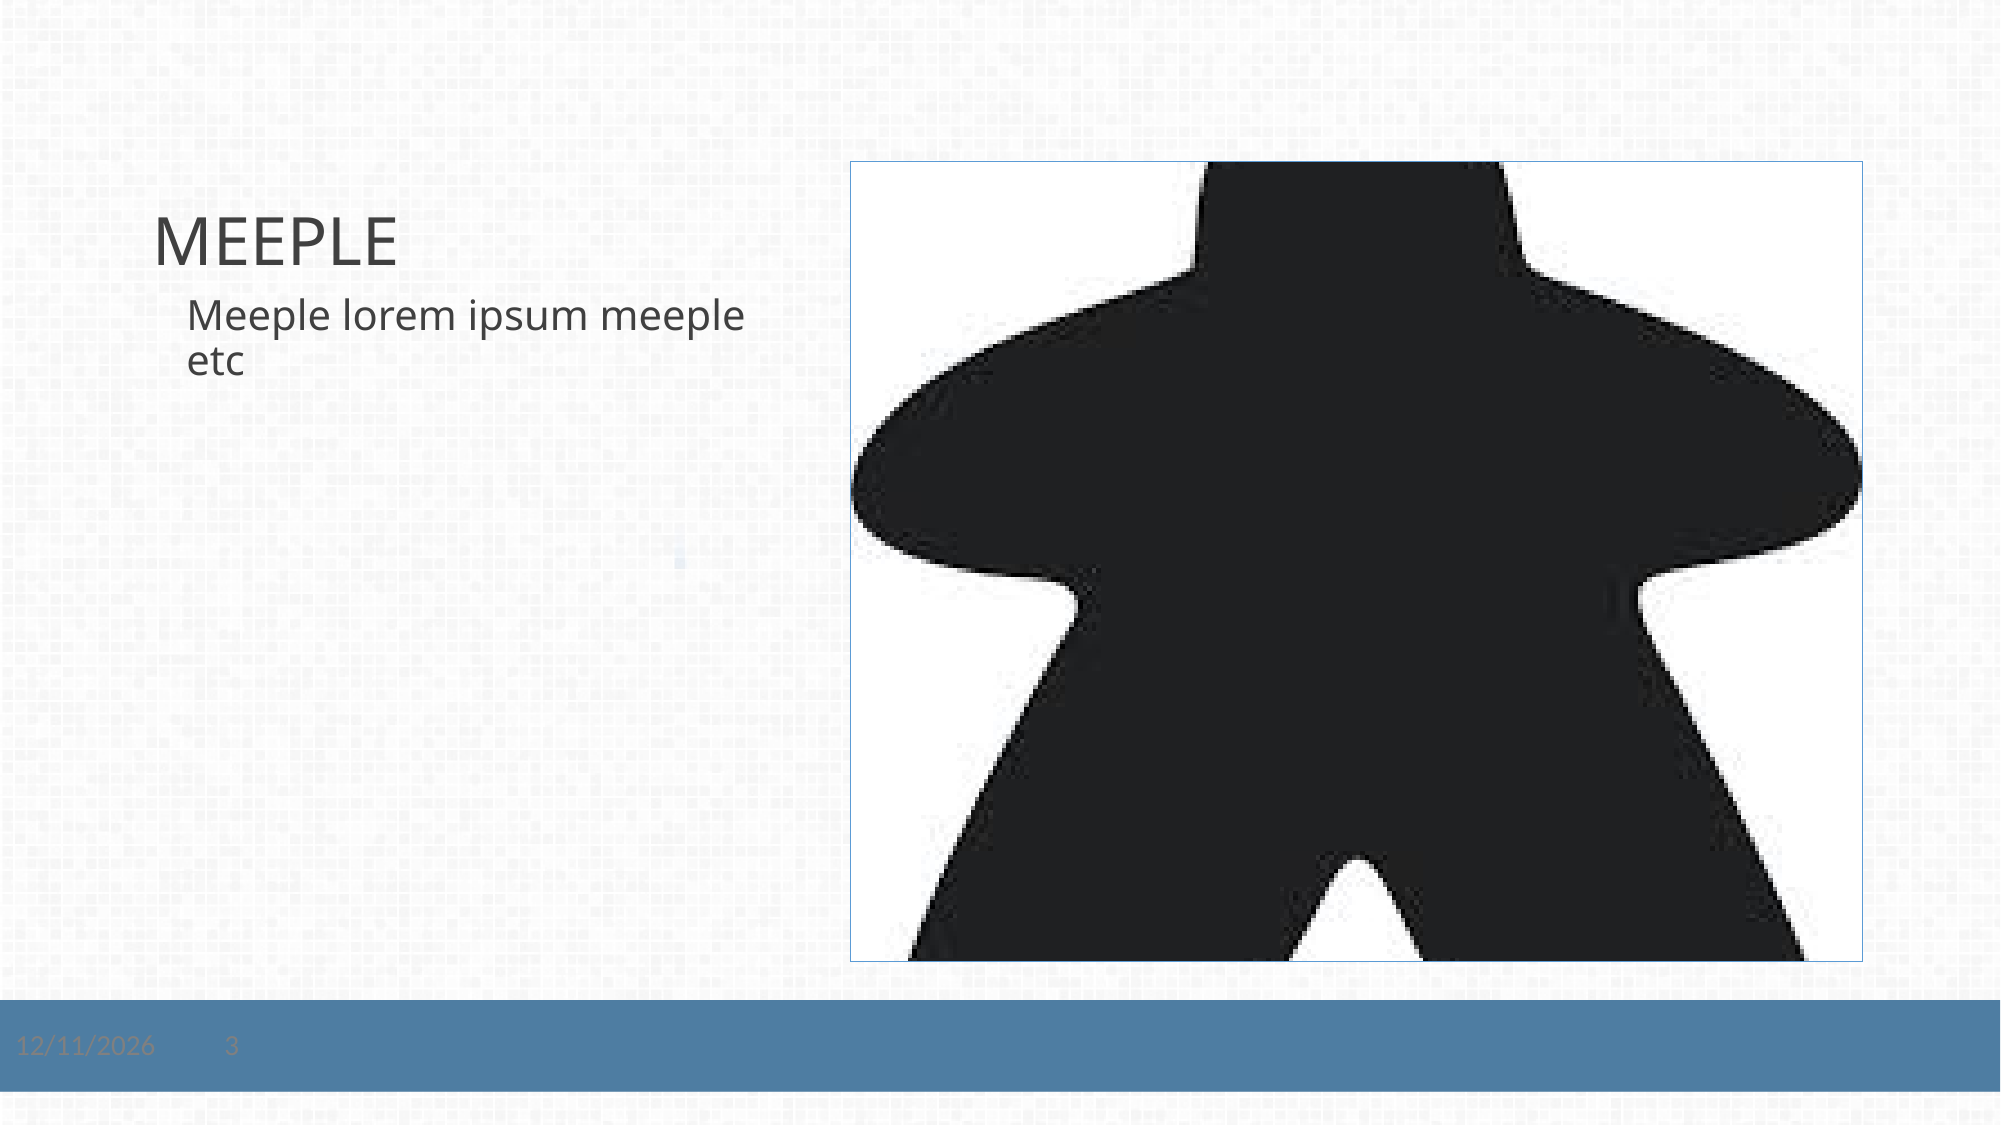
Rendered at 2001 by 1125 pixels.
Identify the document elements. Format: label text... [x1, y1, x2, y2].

picture [0, 0, 2001, 1125]
slide_number 3 [209, 1013, 660, 1074]
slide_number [0, 1013, 209, 1074]
list Meeple lorem ipsum meeple etc [171, 287, 783, 963]
title Meeple [137, 161, 783, 288]
